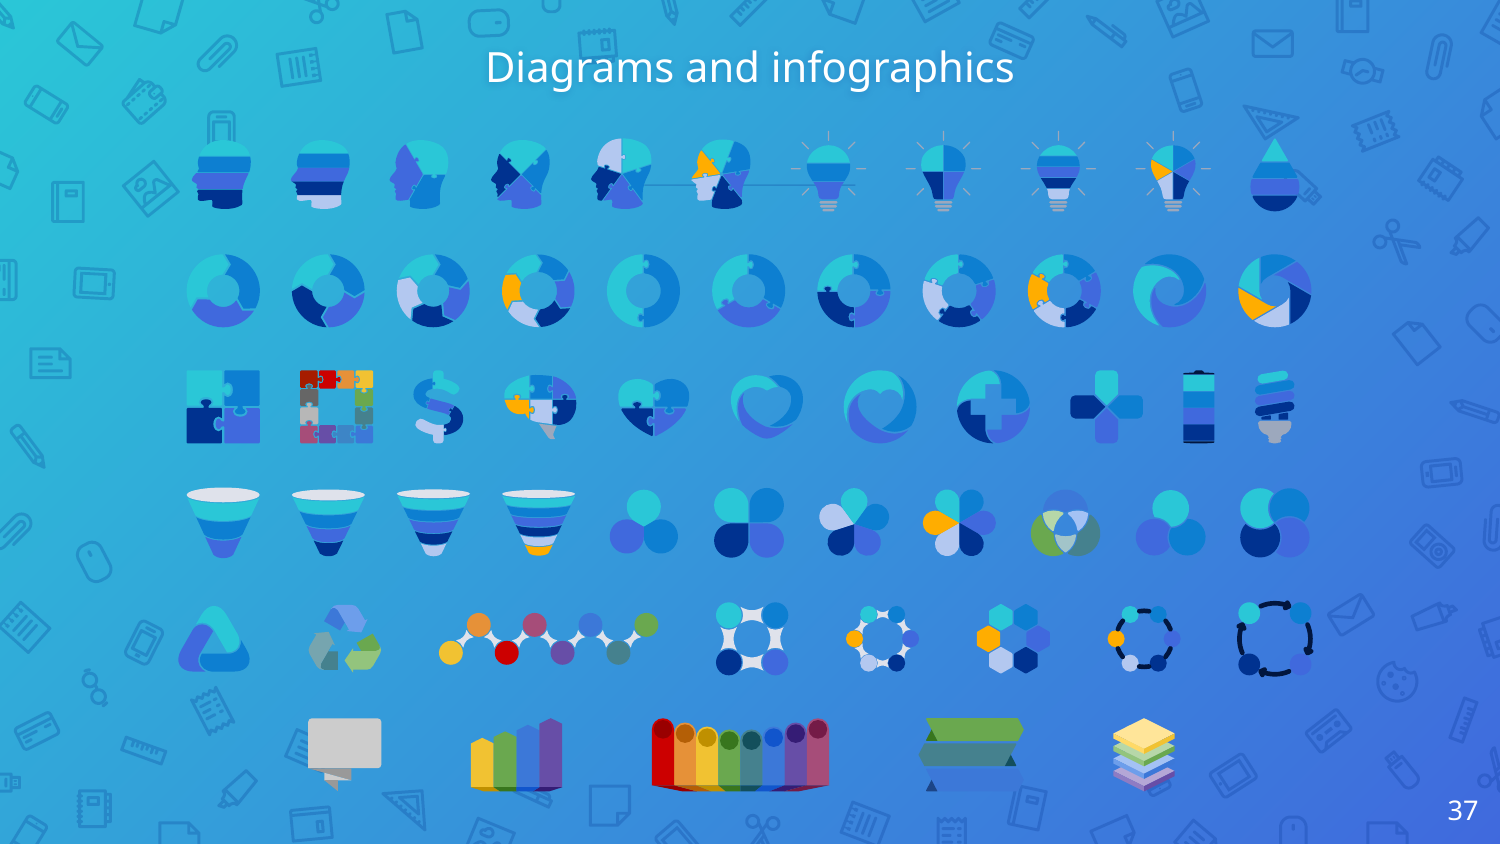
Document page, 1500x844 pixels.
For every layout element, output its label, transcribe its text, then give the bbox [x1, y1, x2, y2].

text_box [501, 489, 576, 556]
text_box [651, 717, 830, 792]
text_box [817, 487, 891, 558]
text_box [712, 485, 786, 560]
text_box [470, 717, 563, 792]
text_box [956, 370, 1031, 444]
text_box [396, 489, 471, 557]
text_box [730, 374, 804, 439]
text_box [1238, 601, 1312, 676]
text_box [186, 254, 261, 328]
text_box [606, 489, 681, 557]
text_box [1135, 130, 1212, 212]
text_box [177, 605, 251, 672]
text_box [308, 604, 382, 673]
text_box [1107, 605, 1181, 672]
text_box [1070, 370, 1144, 444]
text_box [438, 612, 659, 665]
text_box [715, 601, 789, 676]
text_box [790, 130, 867, 212]
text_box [905, 130, 982, 212]
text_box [711, 253, 786, 328]
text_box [922, 487, 997, 559]
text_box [1183, 370, 1215, 444]
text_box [1020, 130, 1097, 212]
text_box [616, 377, 691, 437]
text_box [490, 137, 552, 212]
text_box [291, 254, 365, 328]
slide_number ‹#› [1403, 779, 1494, 844]
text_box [389, 137, 452, 212]
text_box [1238, 487, 1312, 558]
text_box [817, 253, 891, 328]
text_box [413, 370, 464, 444]
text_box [186, 487, 260, 559]
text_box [291, 489, 366, 557]
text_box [290, 137, 351, 212]
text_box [307, 718, 382, 792]
title Diagrams and infographics [140, 40, 1360, 106]
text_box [1027, 254, 1102, 328]
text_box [501, 253, 576, 328]
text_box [918, 717, 1025, 792]
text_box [606, 254, 681, 328]
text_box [843, 370, 917, 444]
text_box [1132, 489, 1207, 556]
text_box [1254, 369, 1296, 444]
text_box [845, 605, 920, 672]
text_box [191, 137, 252, 212]
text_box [186, 370, 260, 444]
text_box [1132, 254, 1207, 328]
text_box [503, 374, 577, 440]
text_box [976, 603, 1051, 674]
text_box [299, 370, 374, 444]
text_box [690, 137, 752, 212]
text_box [922, 254, 996, 328]
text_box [590, 137, 653, 212]
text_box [1250, 137, 1300, 212]
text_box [1238, 253, 1312, 328]
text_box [1113, 717, 1175, 792]
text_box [396, 254, 470, 328]
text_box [1027, 489, 1102, 557]
